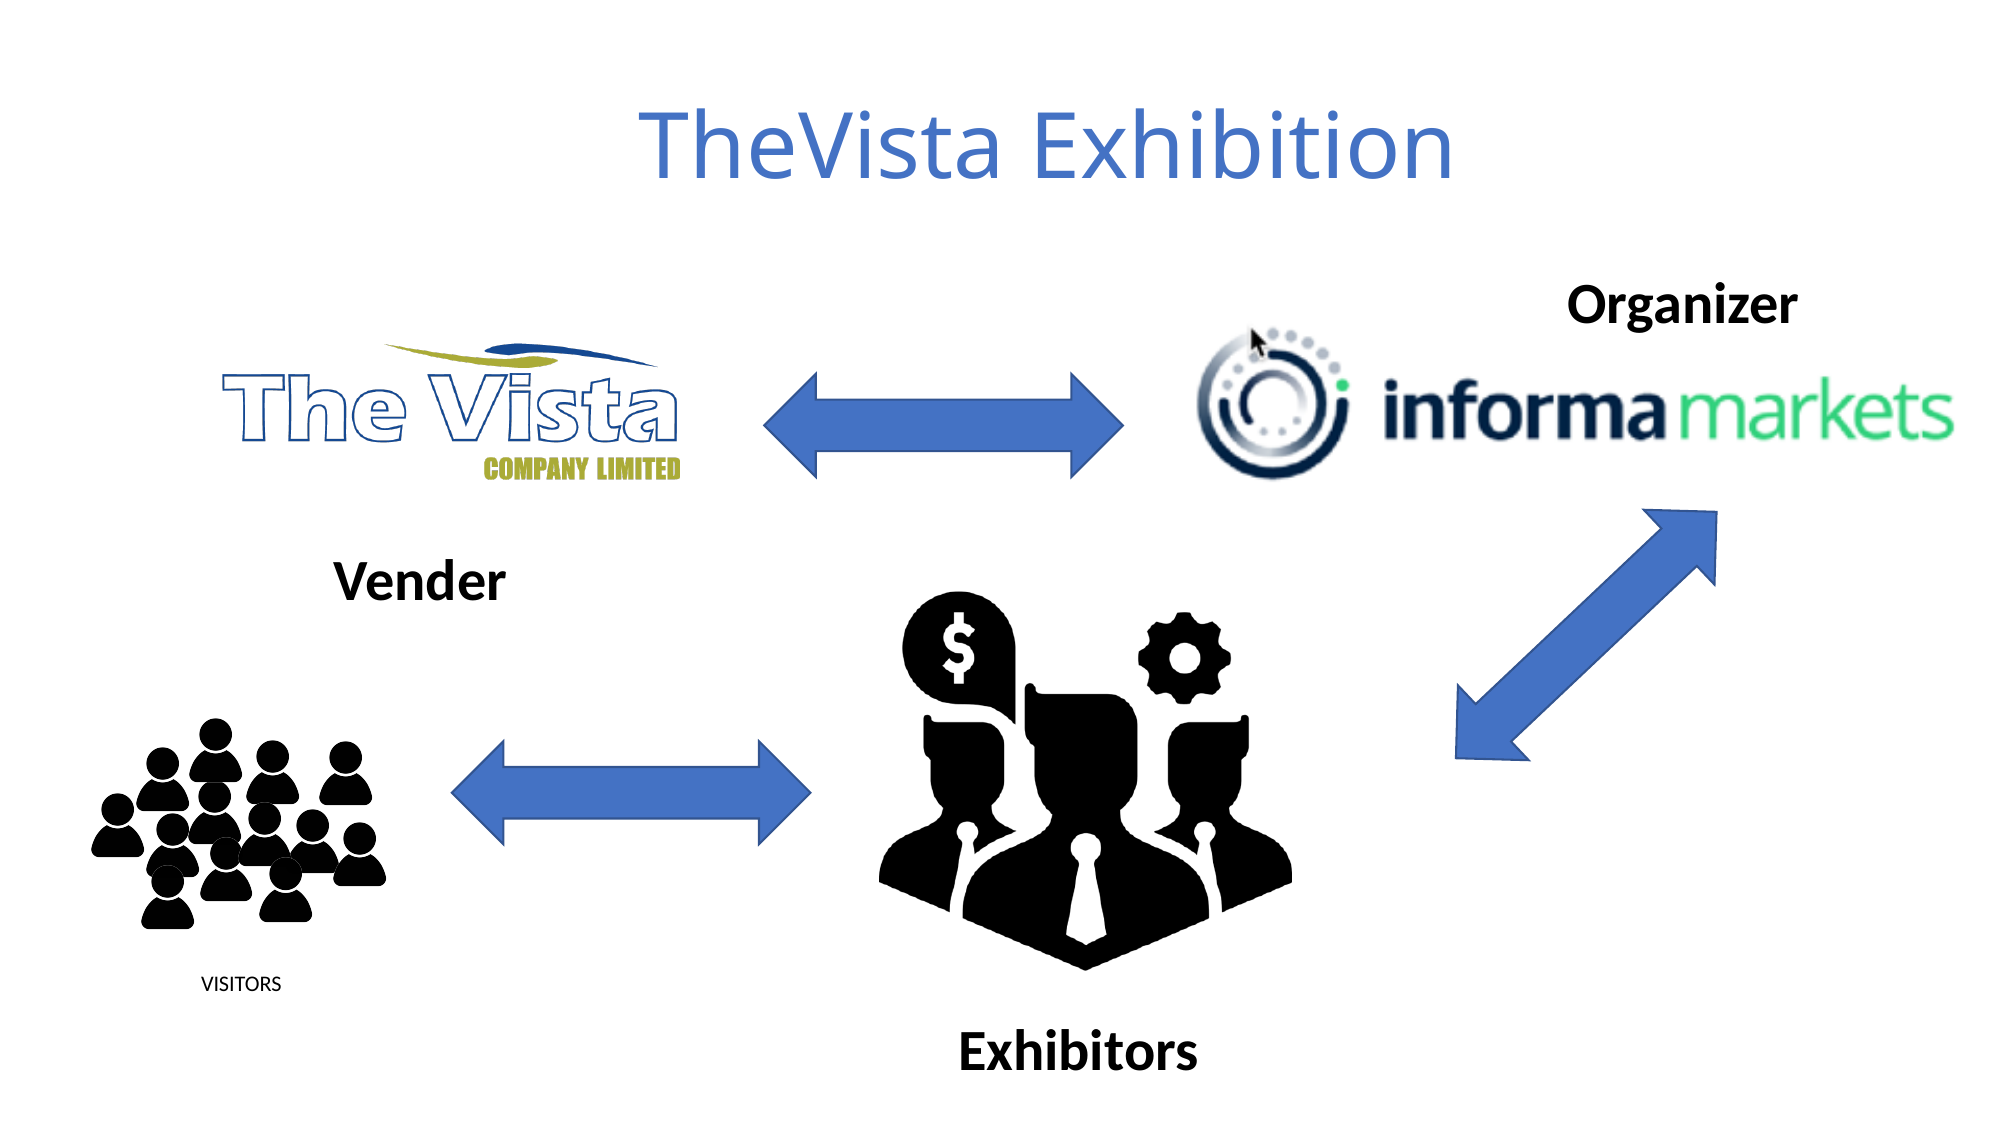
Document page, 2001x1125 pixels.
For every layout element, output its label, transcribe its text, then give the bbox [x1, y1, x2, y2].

text_box VISITORS [186, 962, 339, 1004]
text_box [450, 738, 812, 847]
picture [1162, 295, 1971, 499]
text_box Organizer [1552, 257, 1952, 295]
picture [89, 714, 388, 932]
text_box [1454, 508, 1718, 762]
text_box Exhibitors [943, 1004, 1342, 1089]
picture [221, 343, 680, 480]
picture [879, 571, 1292, 984]
text_box [762, 371, 1125, 480]
text_box Vender [319, 534, 523, 620]
title TheVista Exhibition [186, 40, 1912, 258]
